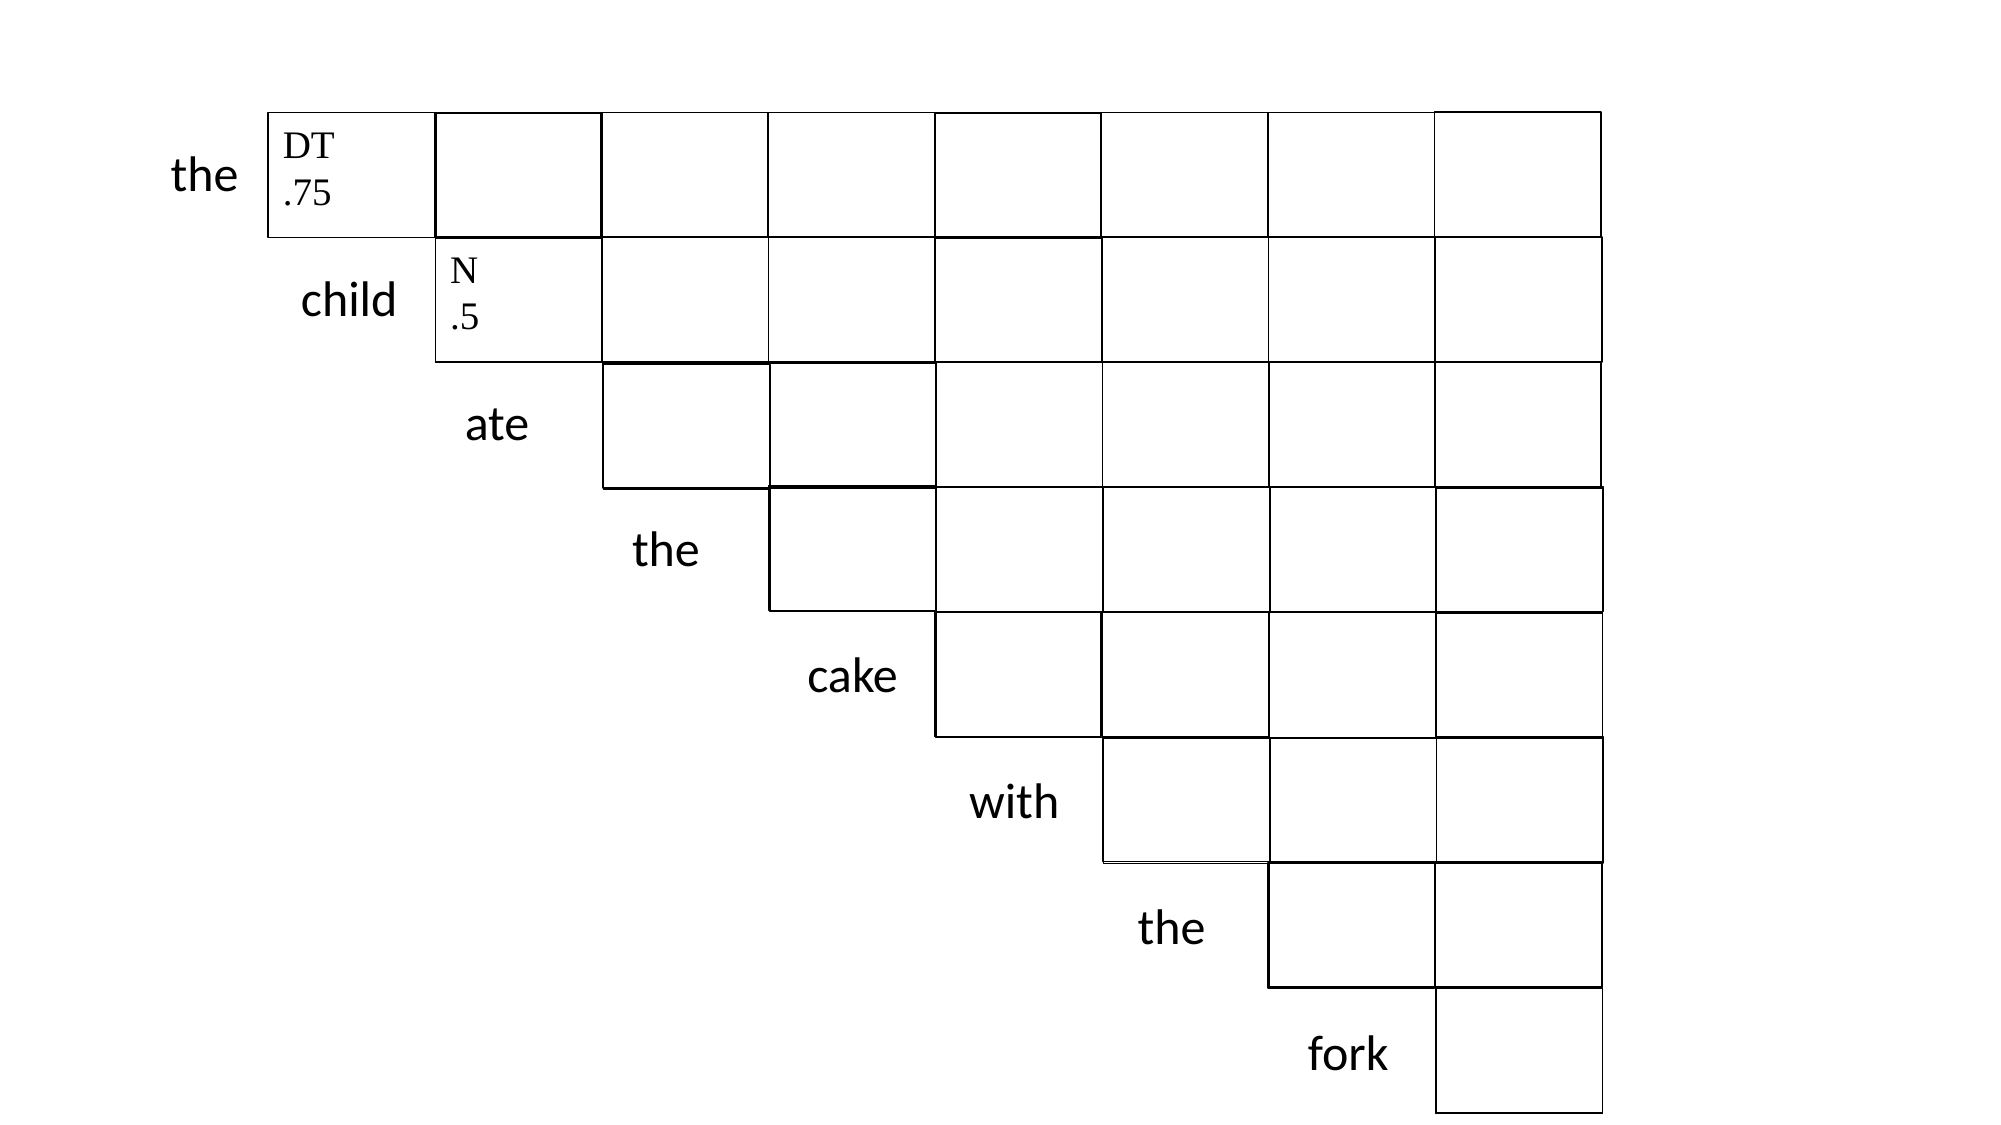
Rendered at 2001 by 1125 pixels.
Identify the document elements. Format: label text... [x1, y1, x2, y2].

text_box [767, 112, 934, 237]
text_box [1434, 361, 1602, 487]
text_box [936, 487, 1104, 613]
text_box [934, 611, 1102, 737]
text_box [935, 238, 1101, 362]
text_box [935, 113, 1102, 238]
text_box [1434, 111, 1602, 237]
text_box [603, 112, 767, 237]
text_box cake [792, 634, 914, 710]
text_box [1270, 738, 1436, 862]
text_box [1104, 486, 1269, 612]
text_box [936, 361, 1103, 487]
text_box [1101, 112, 1267, 236]
text_box [1435, 988, 1603, 1114]
text_box [603, 364, 770, 490]
text_box child [286, 259, 413, 334]
text_box [1436, 736, 1604, 862]
text_box [1101, 236, 1268, 362]
text_box [1103, 736, 1270, 862]
text_box [769, 362, 936, 485]
text_box with [954, 761, 1075, 836]
text_box the [155, 134, 254, 210]
text_box DT .75 [268, 112, 435, 238]
text_box [1435, 237, 1602, 361]
text_box [1102, 612, 1270, 738]
text_box [1435, 614, 1603, 738]
text_box [435, 112, 602, 238]
text_box [1267, 863, 1435, 989]
text_box ate [450, 382, 545, 458]
text_box [1435, 862, 1602, 988]
text_box [768, 236, 935, 362]
text_box [1435, 488, 1603, 614]
text_box [1269, 486, 1436, 612]
text_box [1267, 112, 1434, 236]
text_box [1268, 236, 1435, 362]
text_box [1269, 362, 1434, 486]
text_box [1103, 362, 1269, 486]
text_box the [1122, 887, 1221, 962]
text_box N .5 [435, 237, 603, 363]
text_box the [617, 508, 716, 584]
text_box [603, 237, 769, 362]
text_box [1270, 612, 1435, 738]
text_box fork [1293, 1013, 1404, 1089]
text_box [769, 485, 936, 611]
